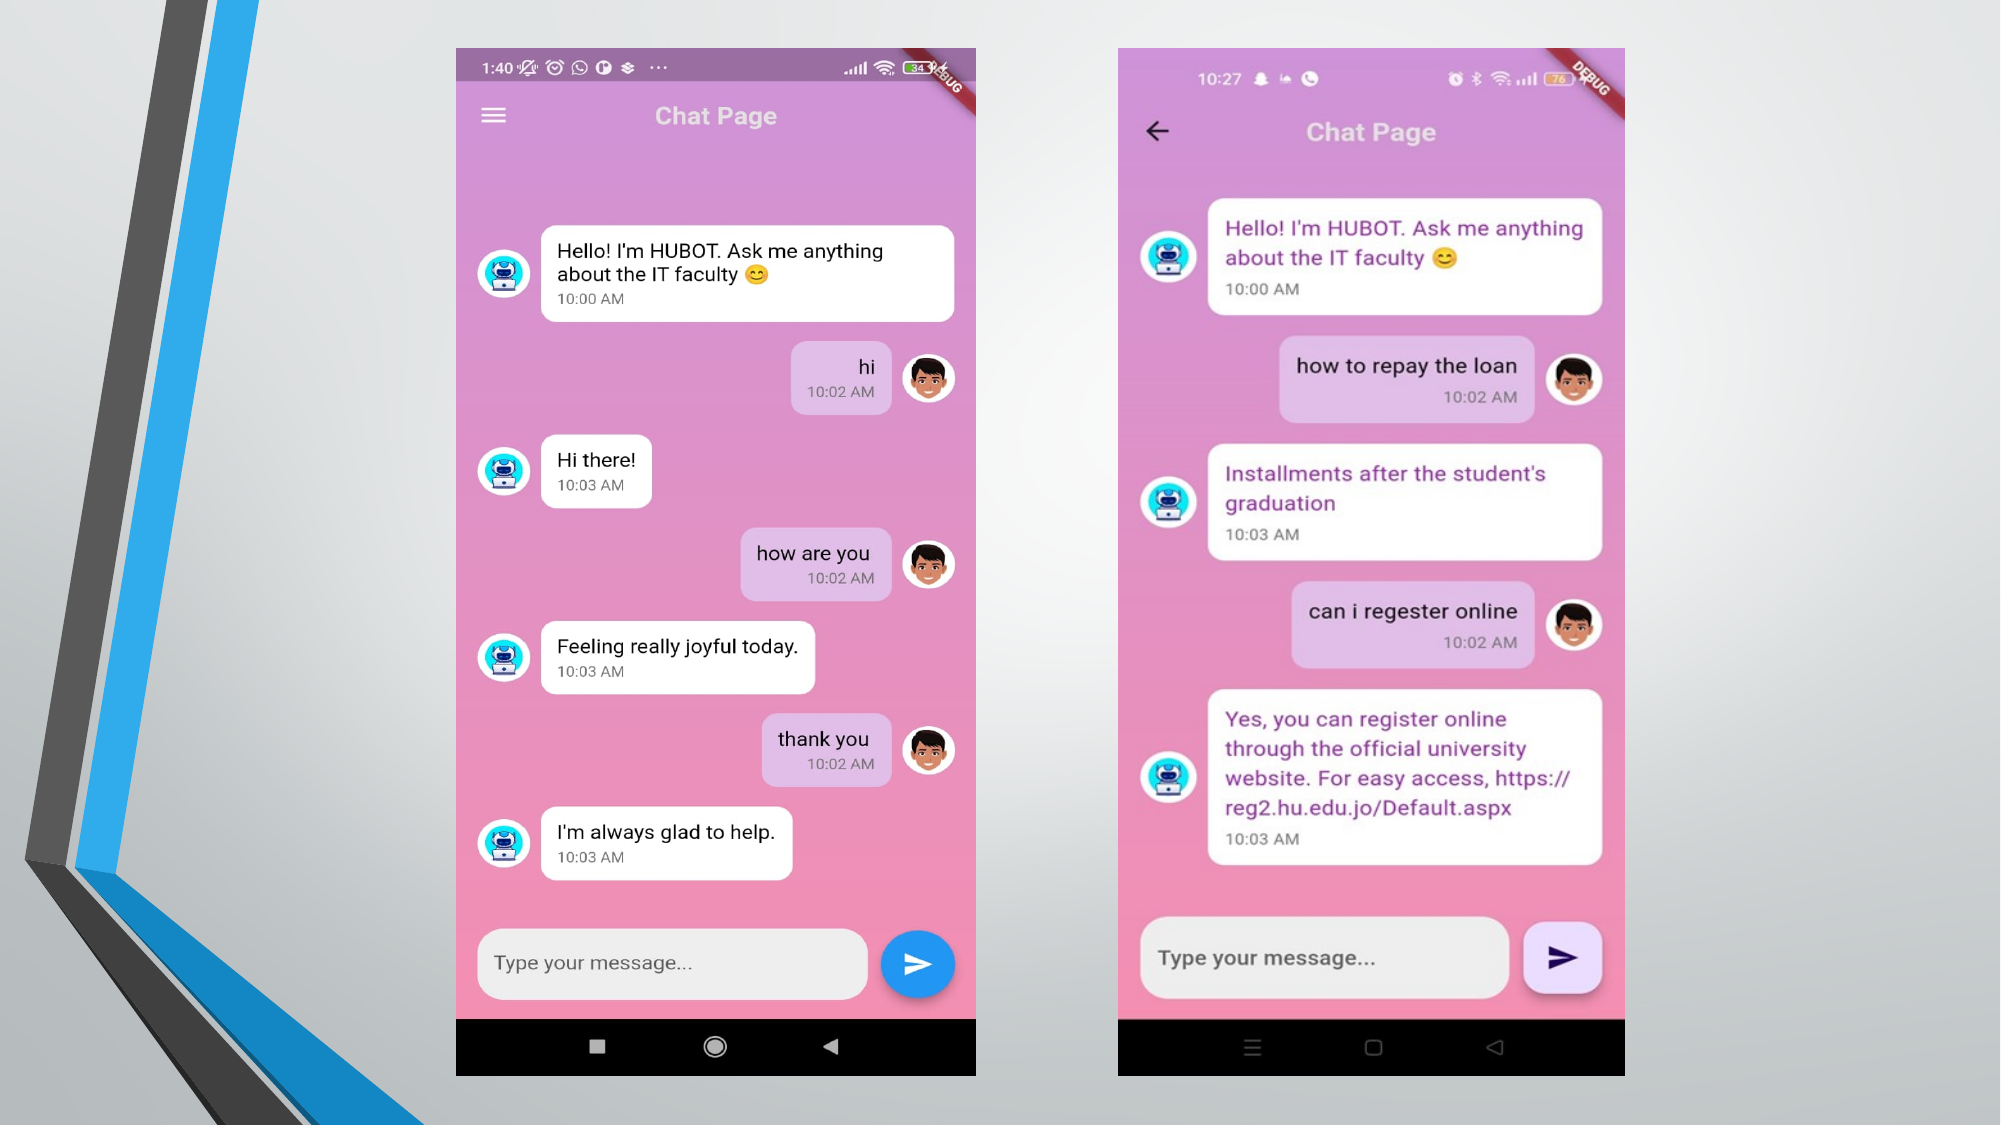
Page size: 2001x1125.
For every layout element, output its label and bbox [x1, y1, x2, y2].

picture [456, 48, 976, 1077]
picture [1117, 48, 1626, 1077]
